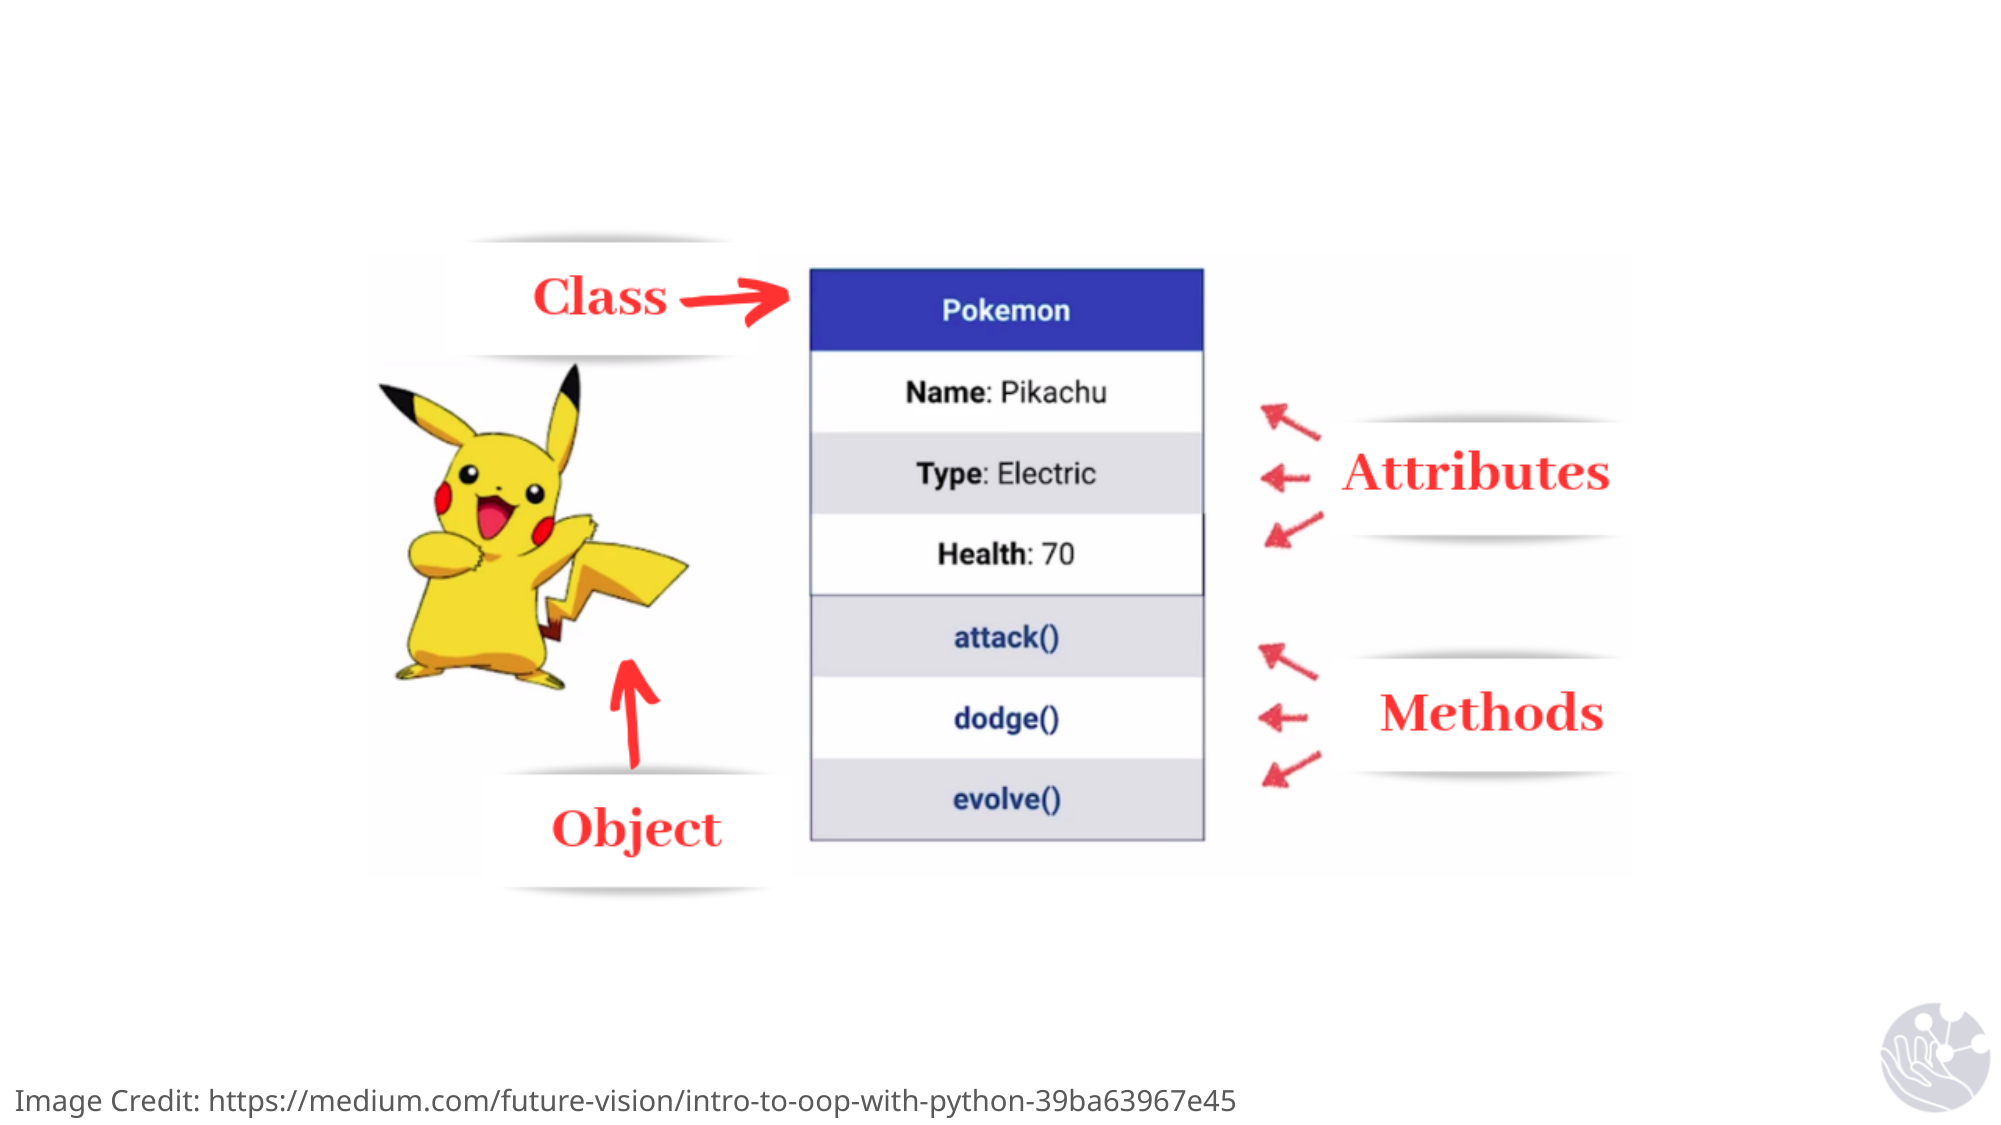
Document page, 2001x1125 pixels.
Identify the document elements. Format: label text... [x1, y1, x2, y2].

text_box Image Credit: https://medium.com/future-vision/intro-to-oop-with-python-39ba63967e45 [0, 1074, 1866, 1125]
picture [1866, 991, 1998, 1125]
picture [367, 213, 1633, 917]
